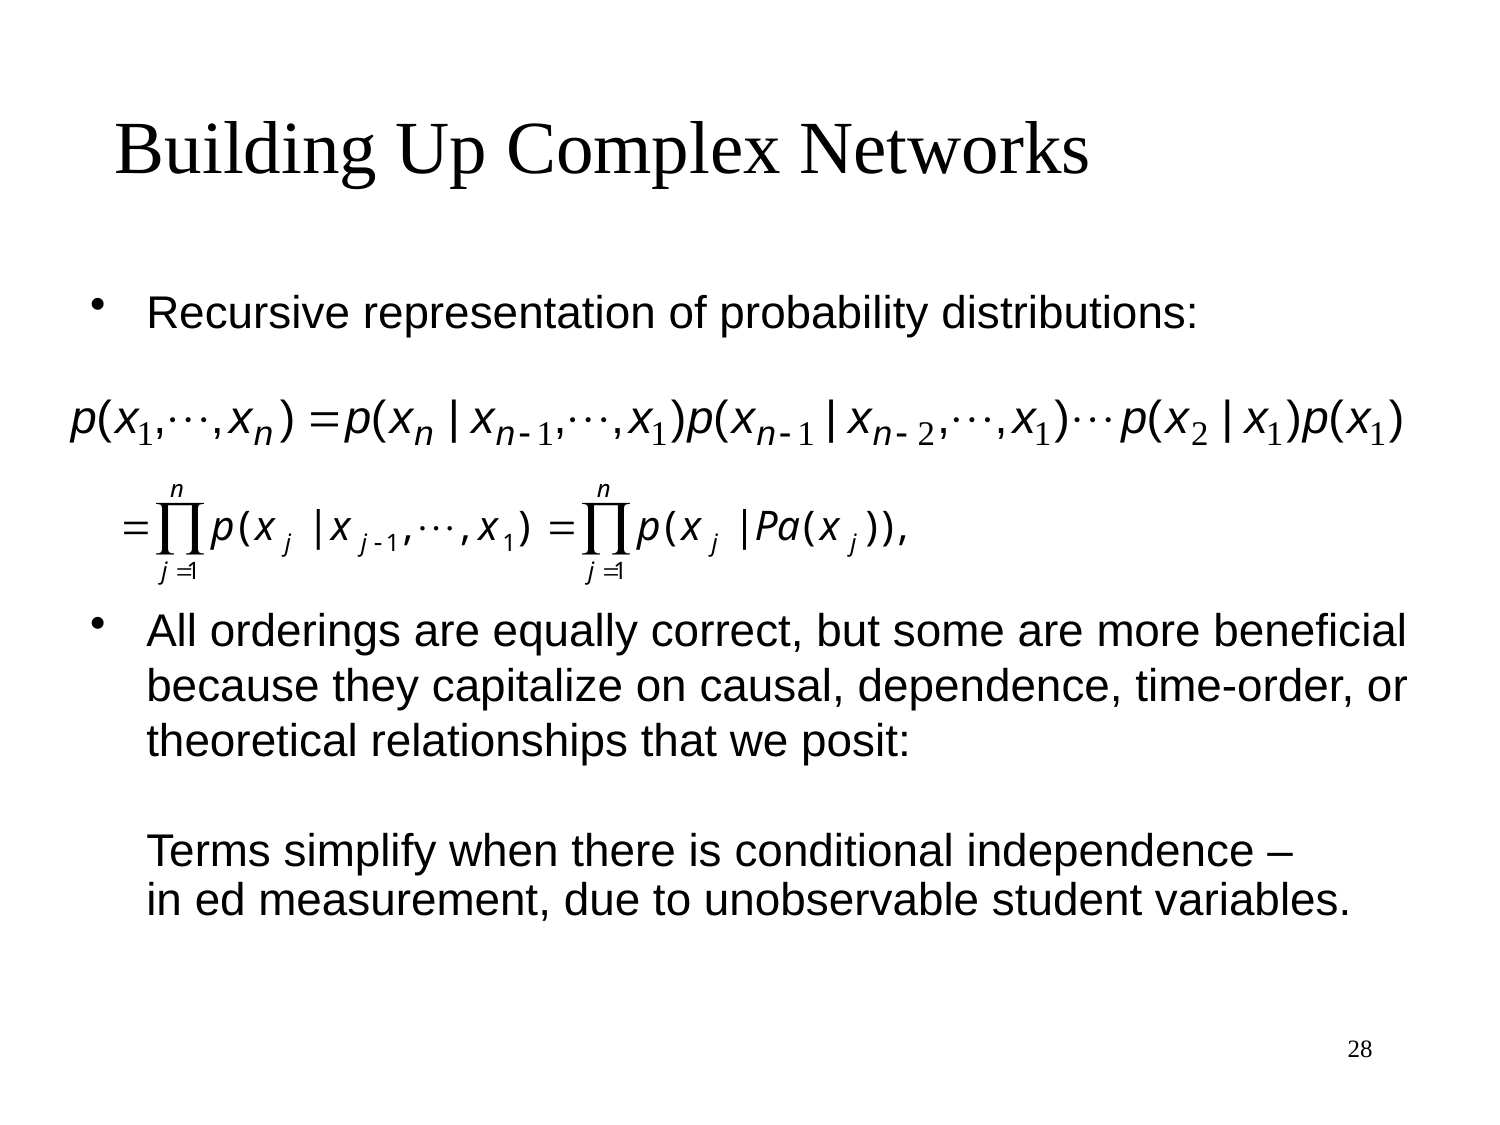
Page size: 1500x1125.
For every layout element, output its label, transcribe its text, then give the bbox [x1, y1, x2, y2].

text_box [113, 471, 917, 592]
slide_number 28 [1074, 1024, 1388, 1101]
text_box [62, 387, 1413, 454]
title Building Up Complex Networks [99, 50, 1375, 238]
list Recursive representation of probability distributions: All orderings are equally correct, but some are more beneficial because they capitalize on causal, dependence, time-order, or theoretical relationships that we posit: Terms simplify when there is conditional independence – in ed measurement, due to unobservable student variables. [75, 275, 1450, 950]
